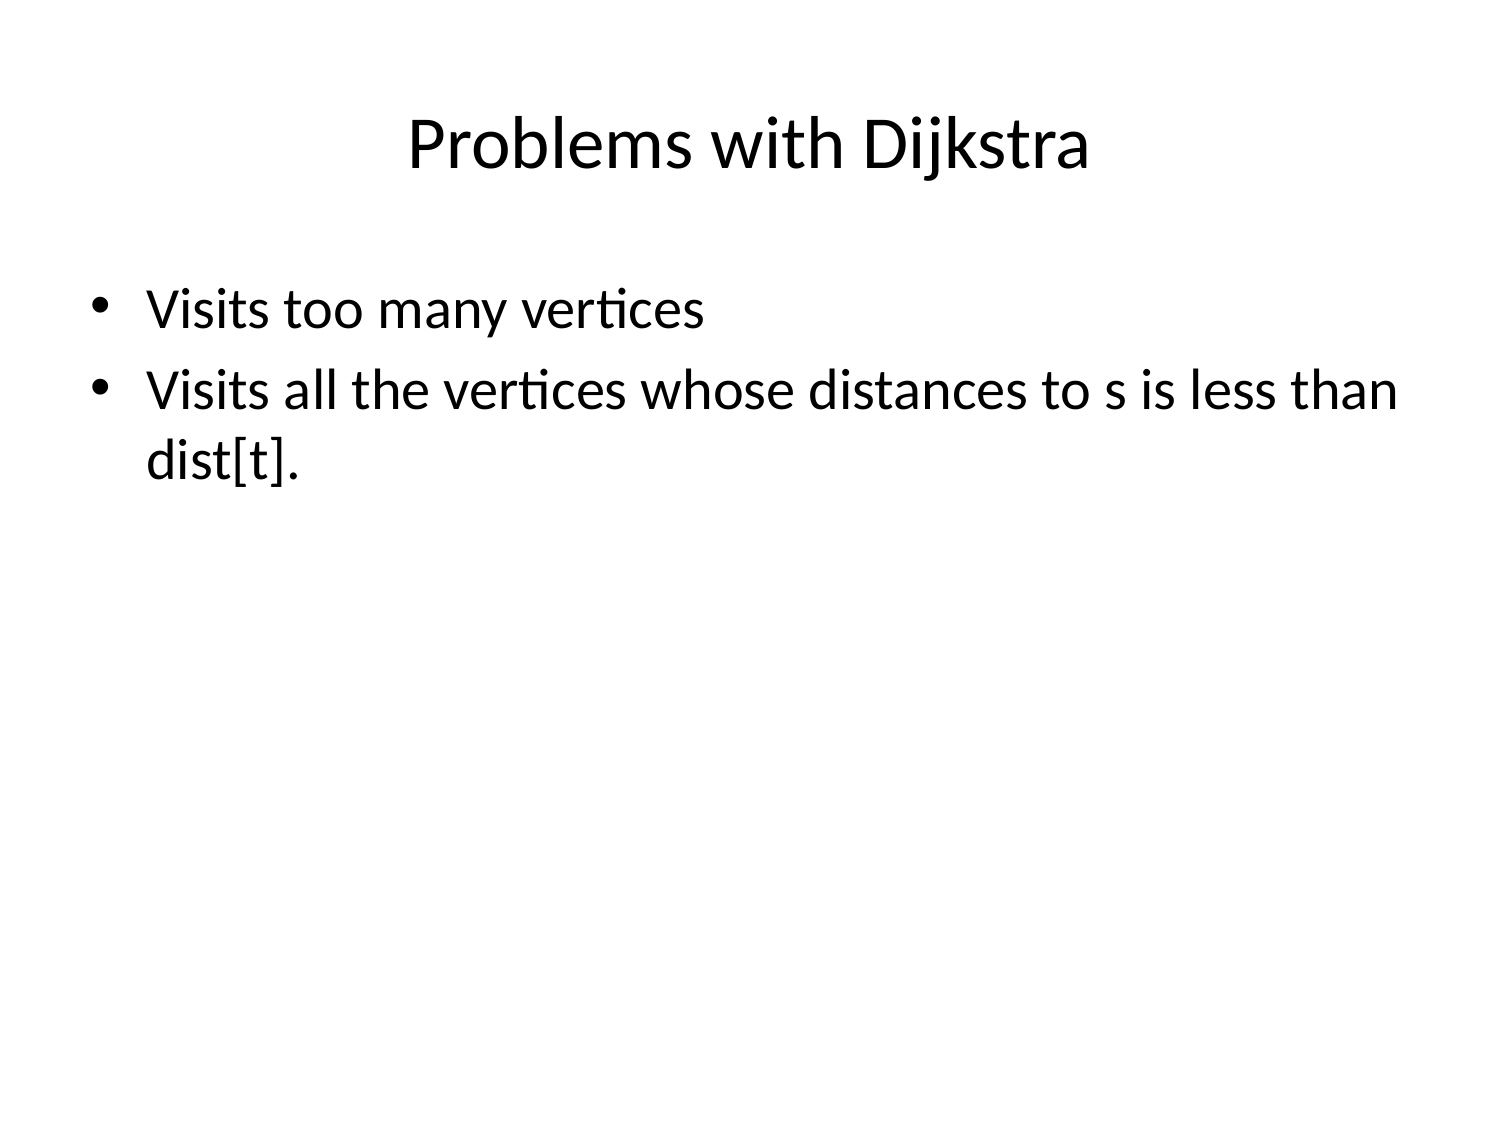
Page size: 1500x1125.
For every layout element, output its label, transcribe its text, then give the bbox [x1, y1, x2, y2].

list Visits too many vertices Visits all the vertices whose distances to s is less than dist[t]. [75, 262, 1425, 505]
title Problems with Dijkstra [75, 45, 1425, 233]
